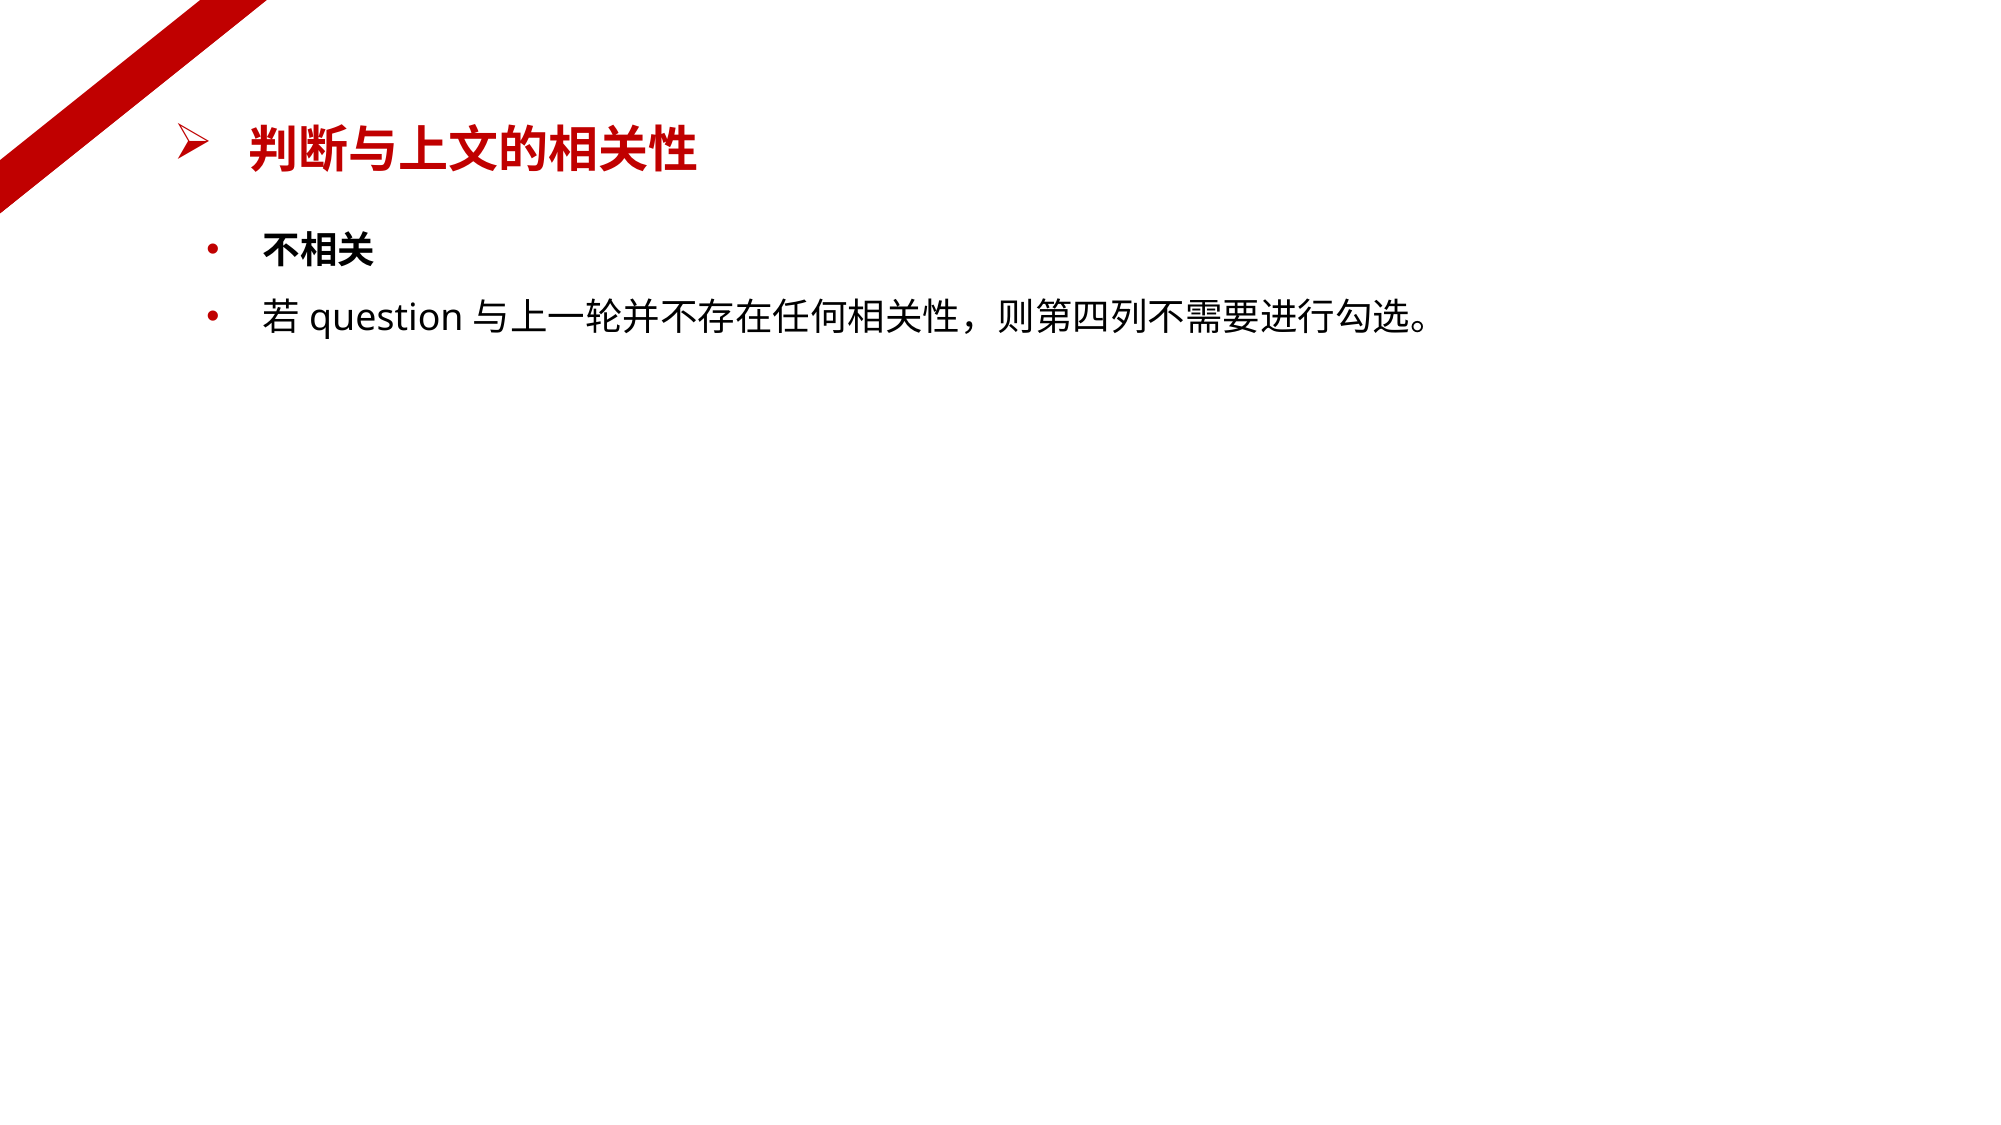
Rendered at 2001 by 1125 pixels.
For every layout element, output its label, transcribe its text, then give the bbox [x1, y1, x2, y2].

text_box 判断与上文的相关性 [267, 110, 1842, 186]
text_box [0, 0, 267, 215]
text_box 不相关 若question与上一轮并不存在任何相关性，则第四列不需要进行勾选。 [116, 196, 1689, 346]
